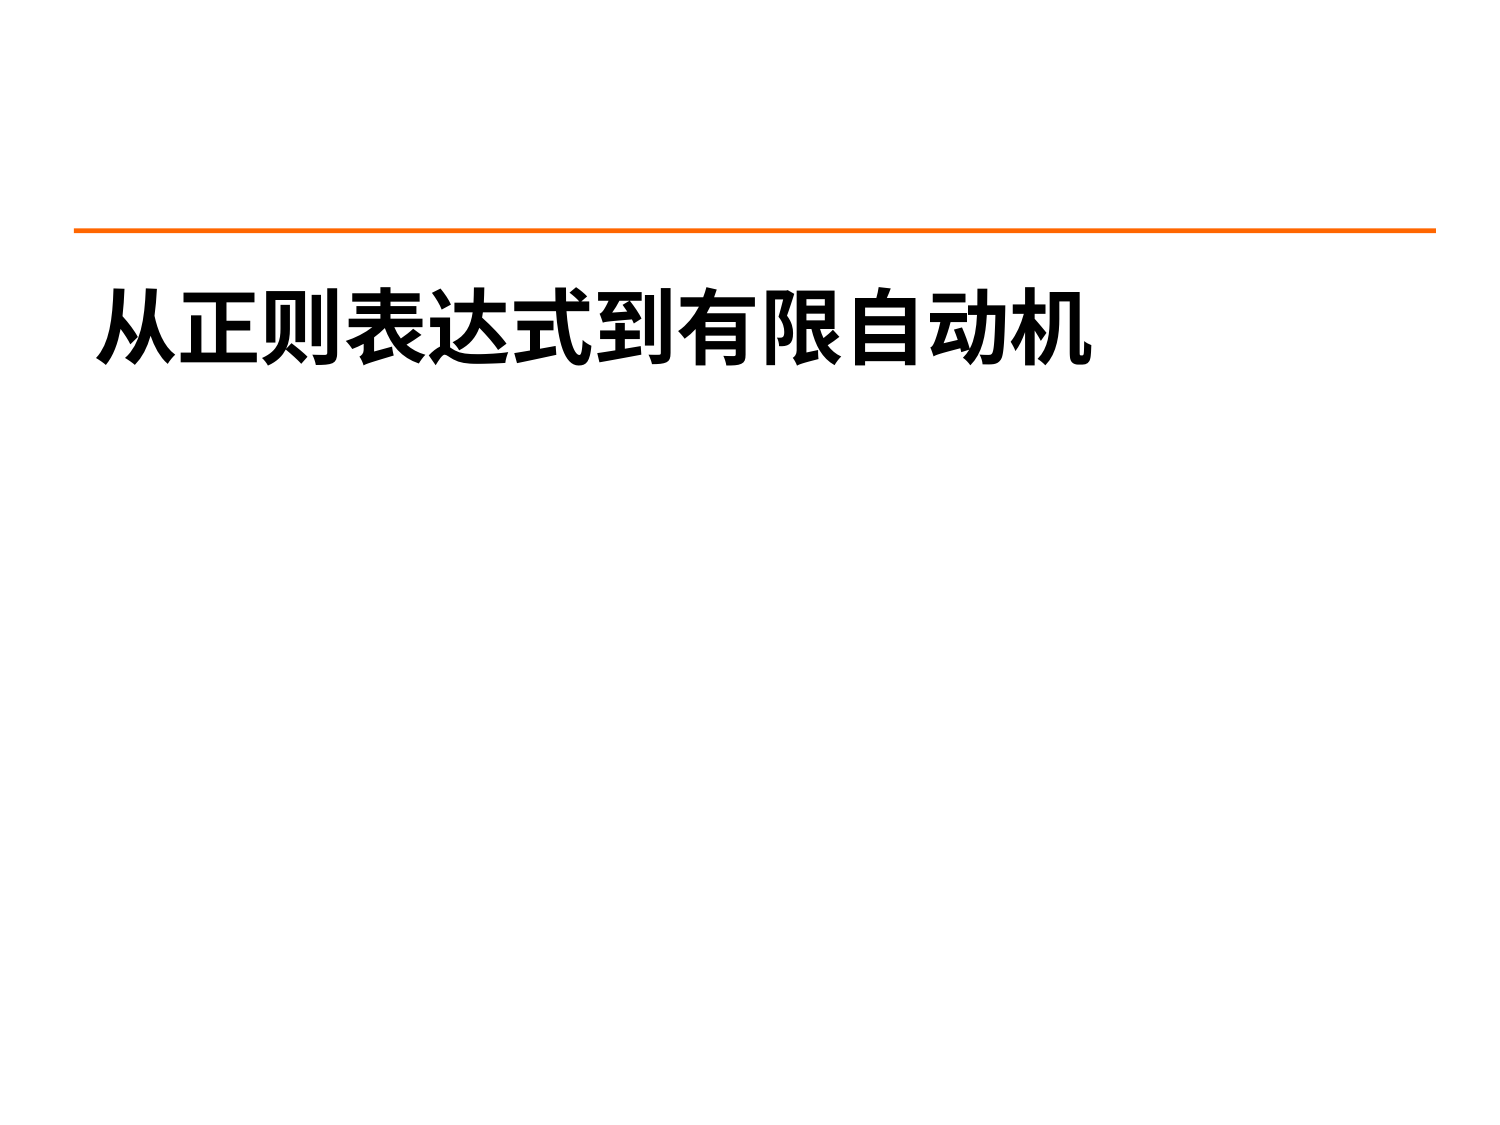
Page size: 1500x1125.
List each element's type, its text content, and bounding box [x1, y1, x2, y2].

title 从正则表达式到有限自动机 [79, 267, 1355, 492]
